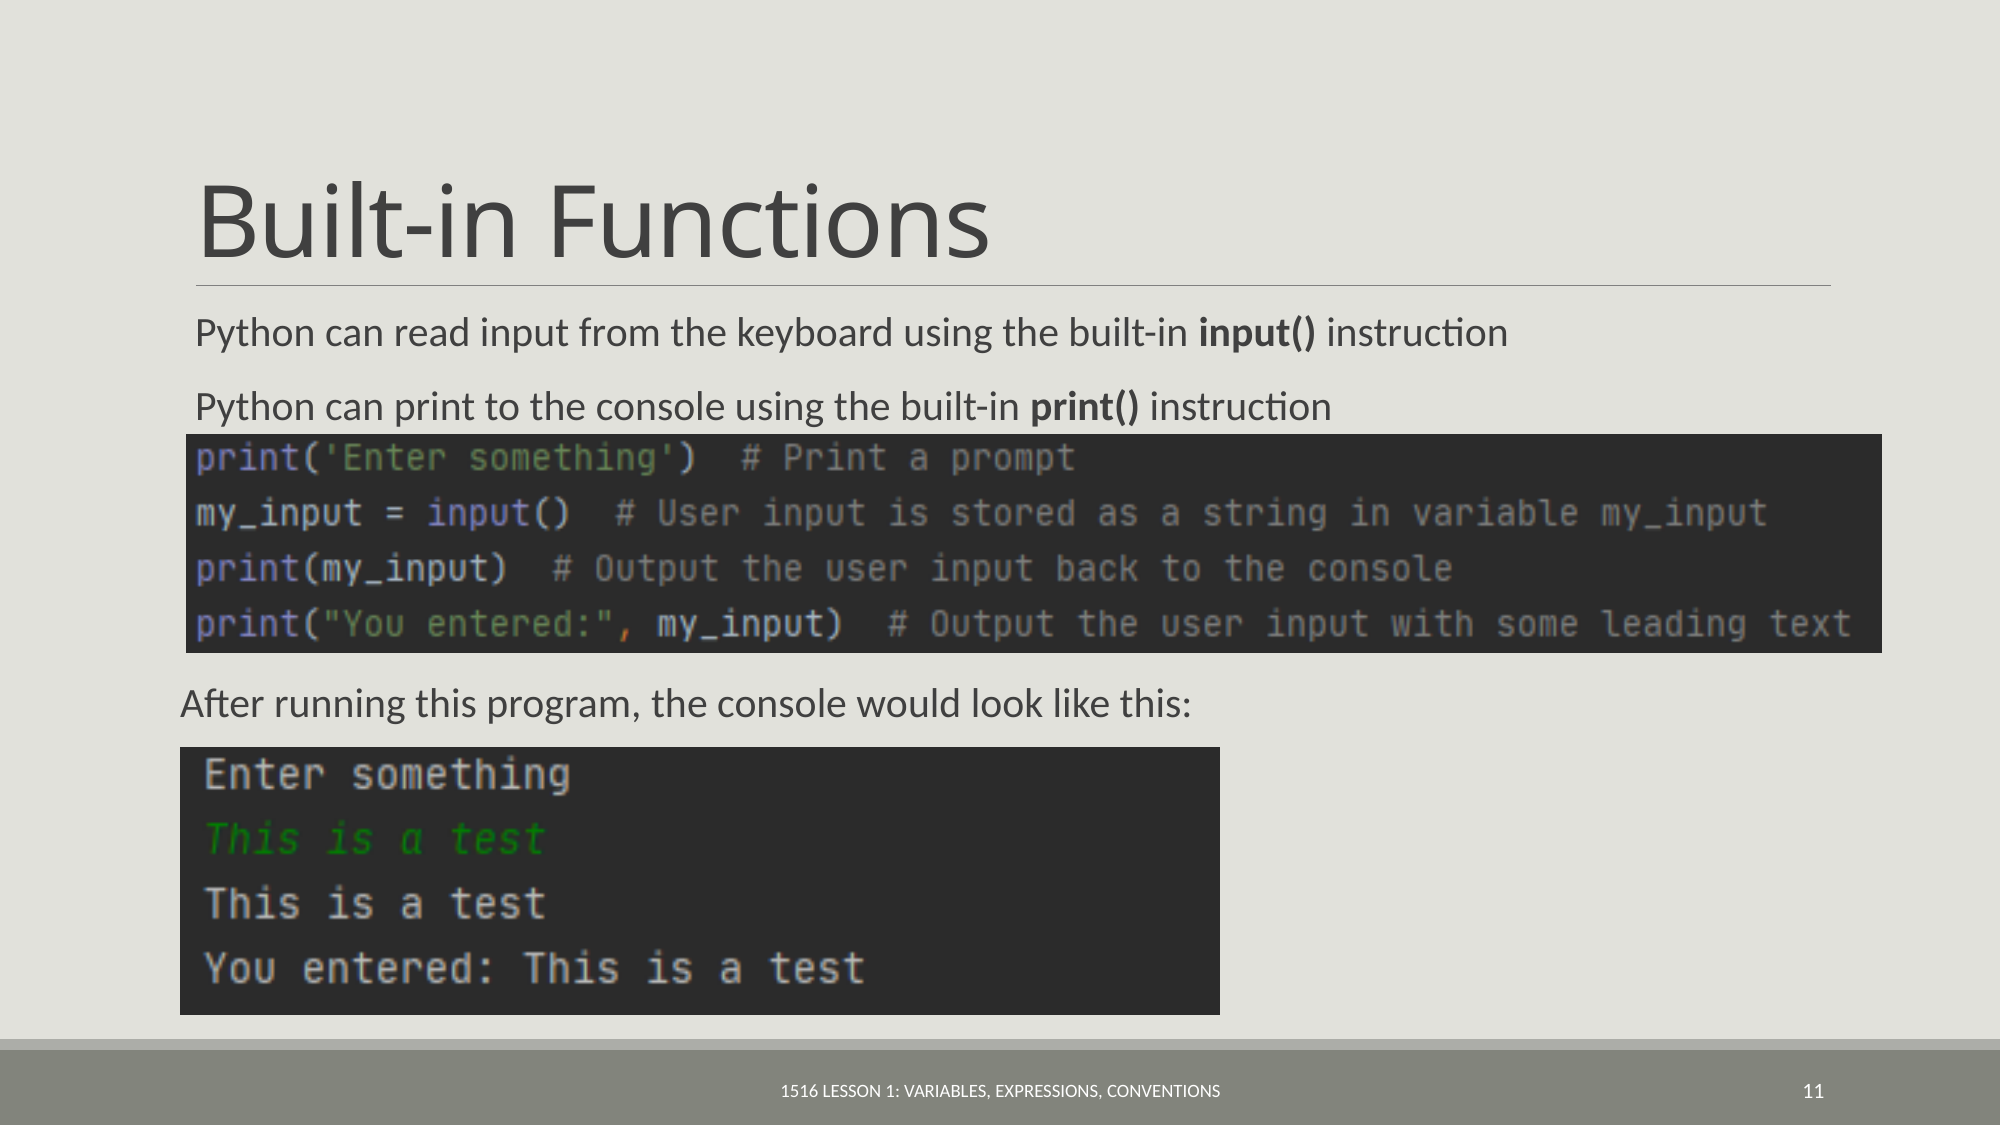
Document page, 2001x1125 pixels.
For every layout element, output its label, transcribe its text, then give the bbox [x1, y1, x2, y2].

picture [185, 434, 1882, 653]
list Python can read input from the keyboard using the built-in input() instruction Python can print to the console using the built-in print() instruction After running this program, the console would look like this: [180, 302, 1830, 963]
picture [179, 747, 1221, 1015]
slide_number 11 [1624, 1059, 1840, 1120]
title Built-in Functions [180, 47, 1830, 285]
footer 1516 Lesson 1: Variables, Expressions, Conventions [604, 1059, 1396, 1120]
